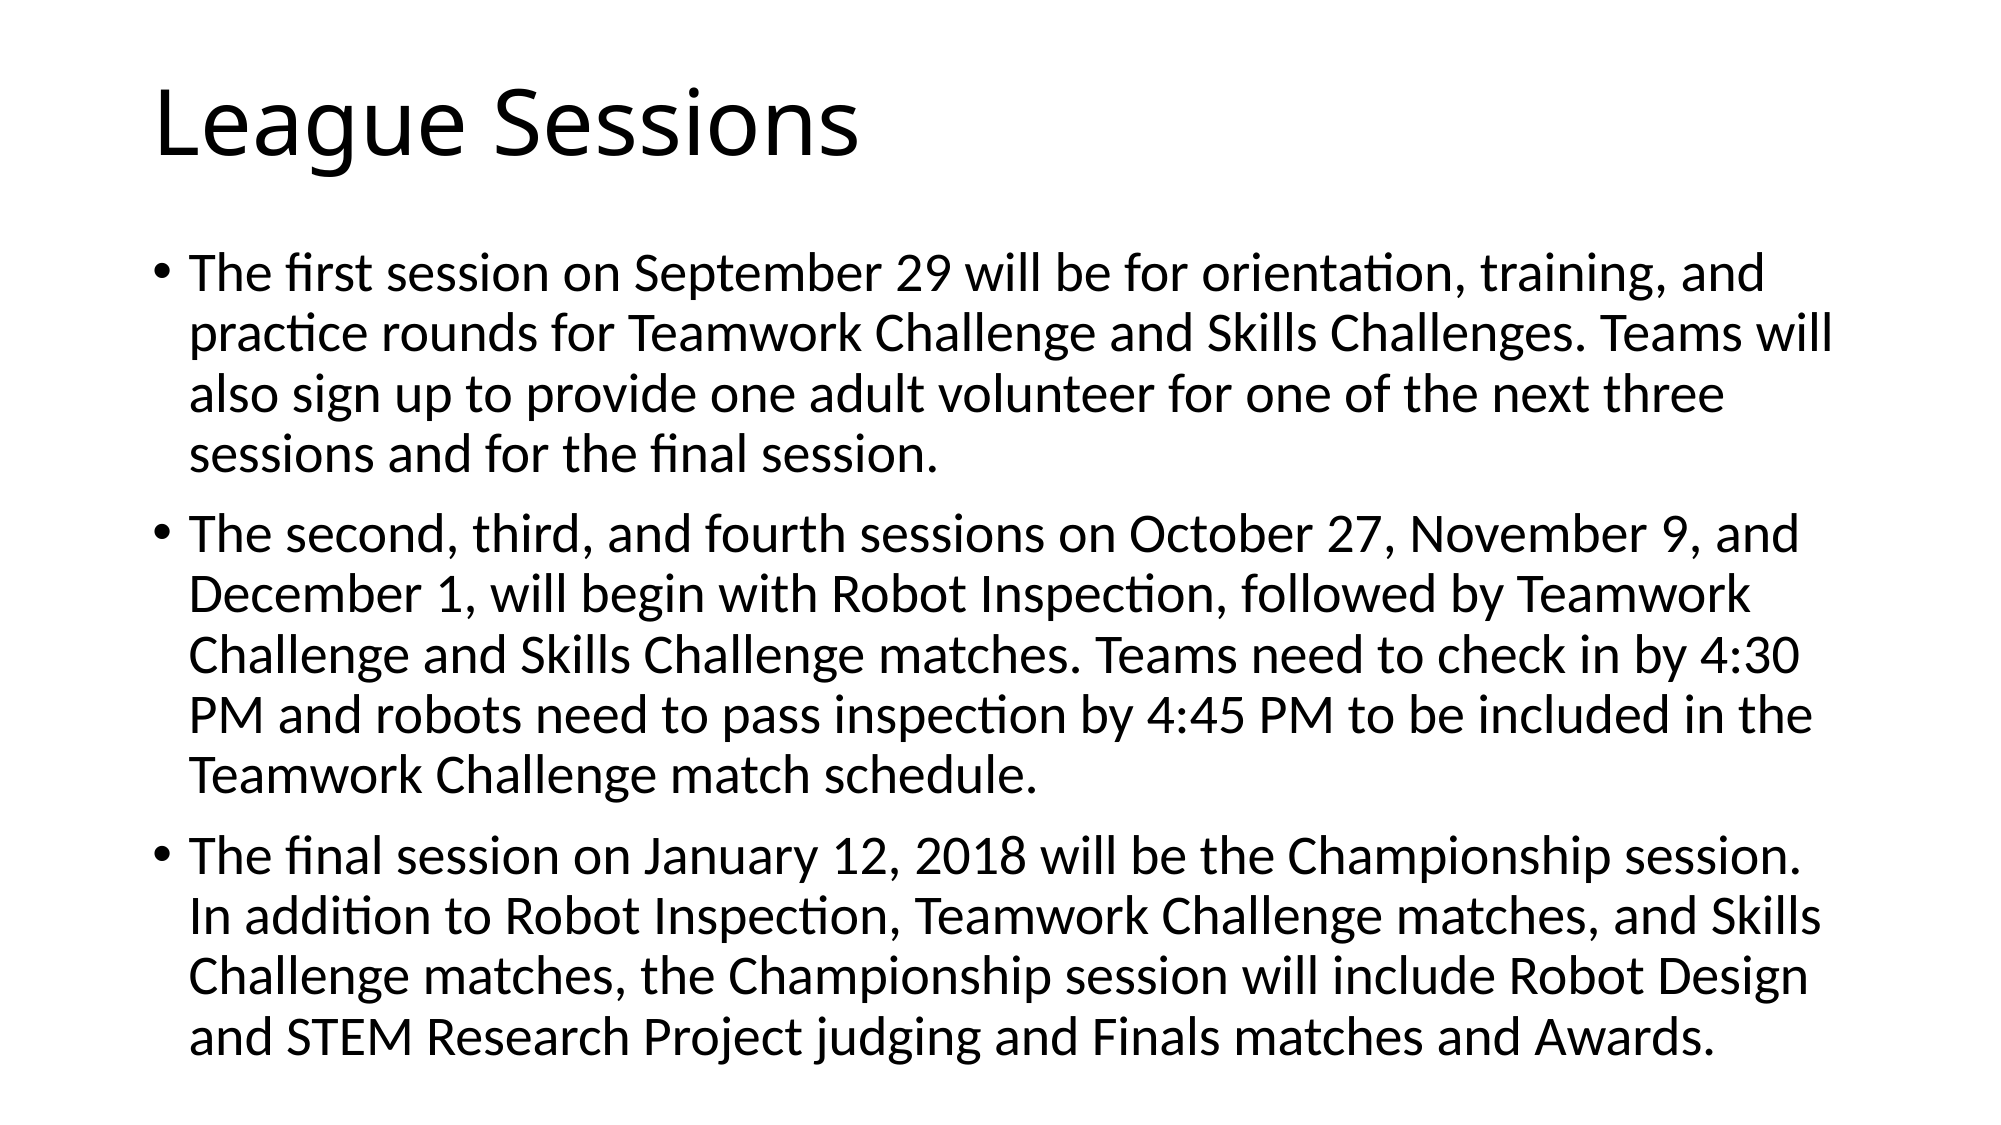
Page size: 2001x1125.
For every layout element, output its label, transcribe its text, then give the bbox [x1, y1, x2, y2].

title League Sessions [137, 59, 1863, 192]
list The first session on September 29 will be for orientation, training, and practice rounds for Teamwork Challenge and Skills Challenges. Teams will also sign up to provide one adult volunteer for one of the next three sessions and for the final session. The second, third, and fourth sessions on October 27, November 9, and December 1, will begin with Robot Inspection, followed by Teamwork Challenge and Skills Challenge matches. Teams need to check in by 4:30 PM and robots need to pass inspection by 4:45 PM to be included in the Teamwork Challenge match schedule. The final session on January 12, 2018 will be the Championship session. In addition to Robot Inspection, Teamwork Challenge matches, and Skills Challenge matches, the Championship session will include Robot Design and STEM Research Project judging and Finals matches and Awards. [137, 235, 1863, 1092]
